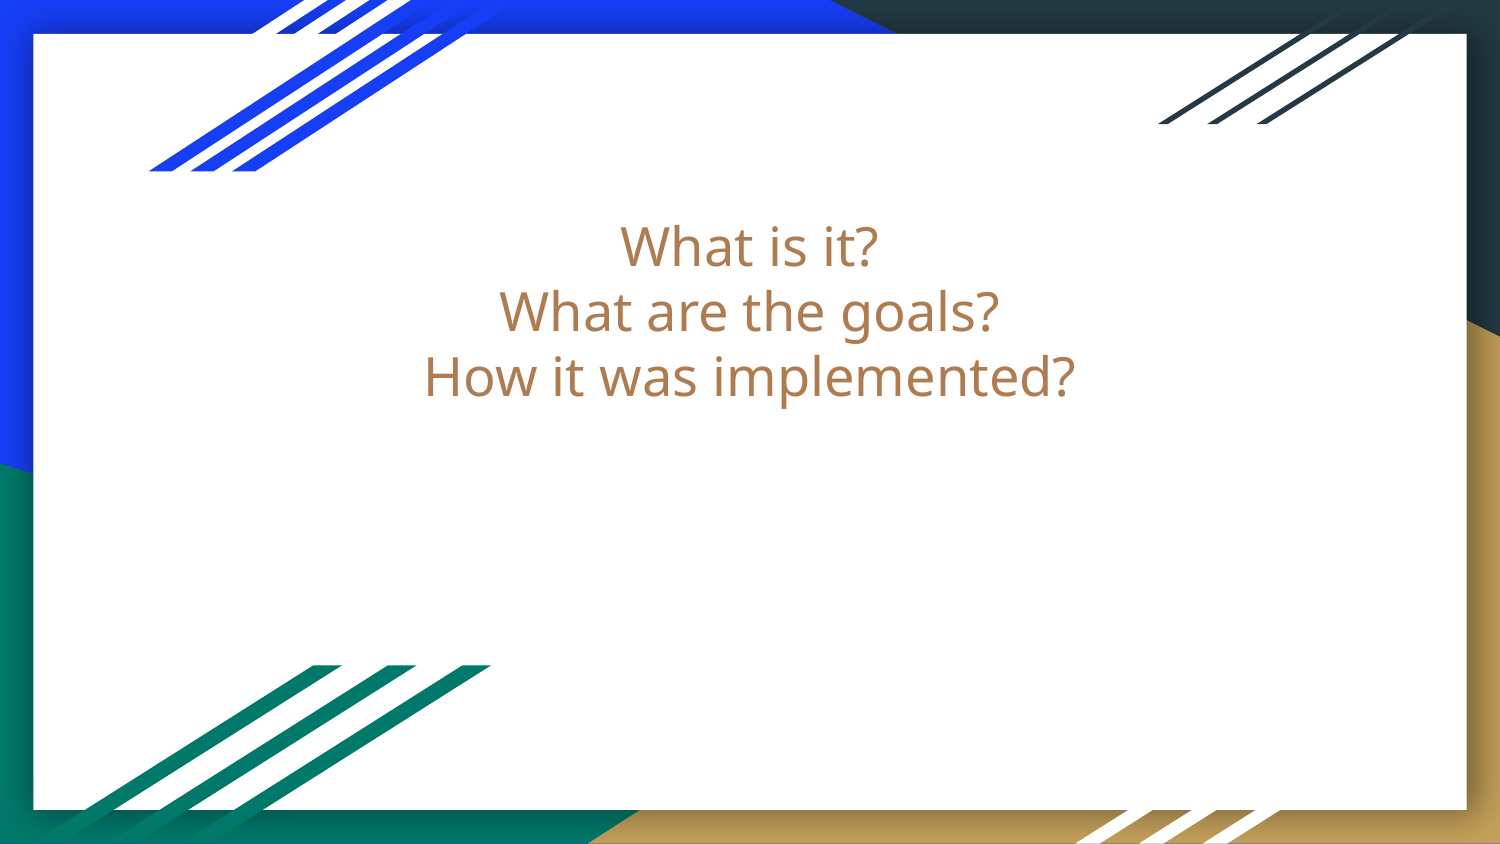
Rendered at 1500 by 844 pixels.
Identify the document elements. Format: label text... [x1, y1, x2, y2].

title What is it? What are the goals? How it was implemented? [310, 223, 1190, 461]
subtitle [102, 495, 1334, 844]
